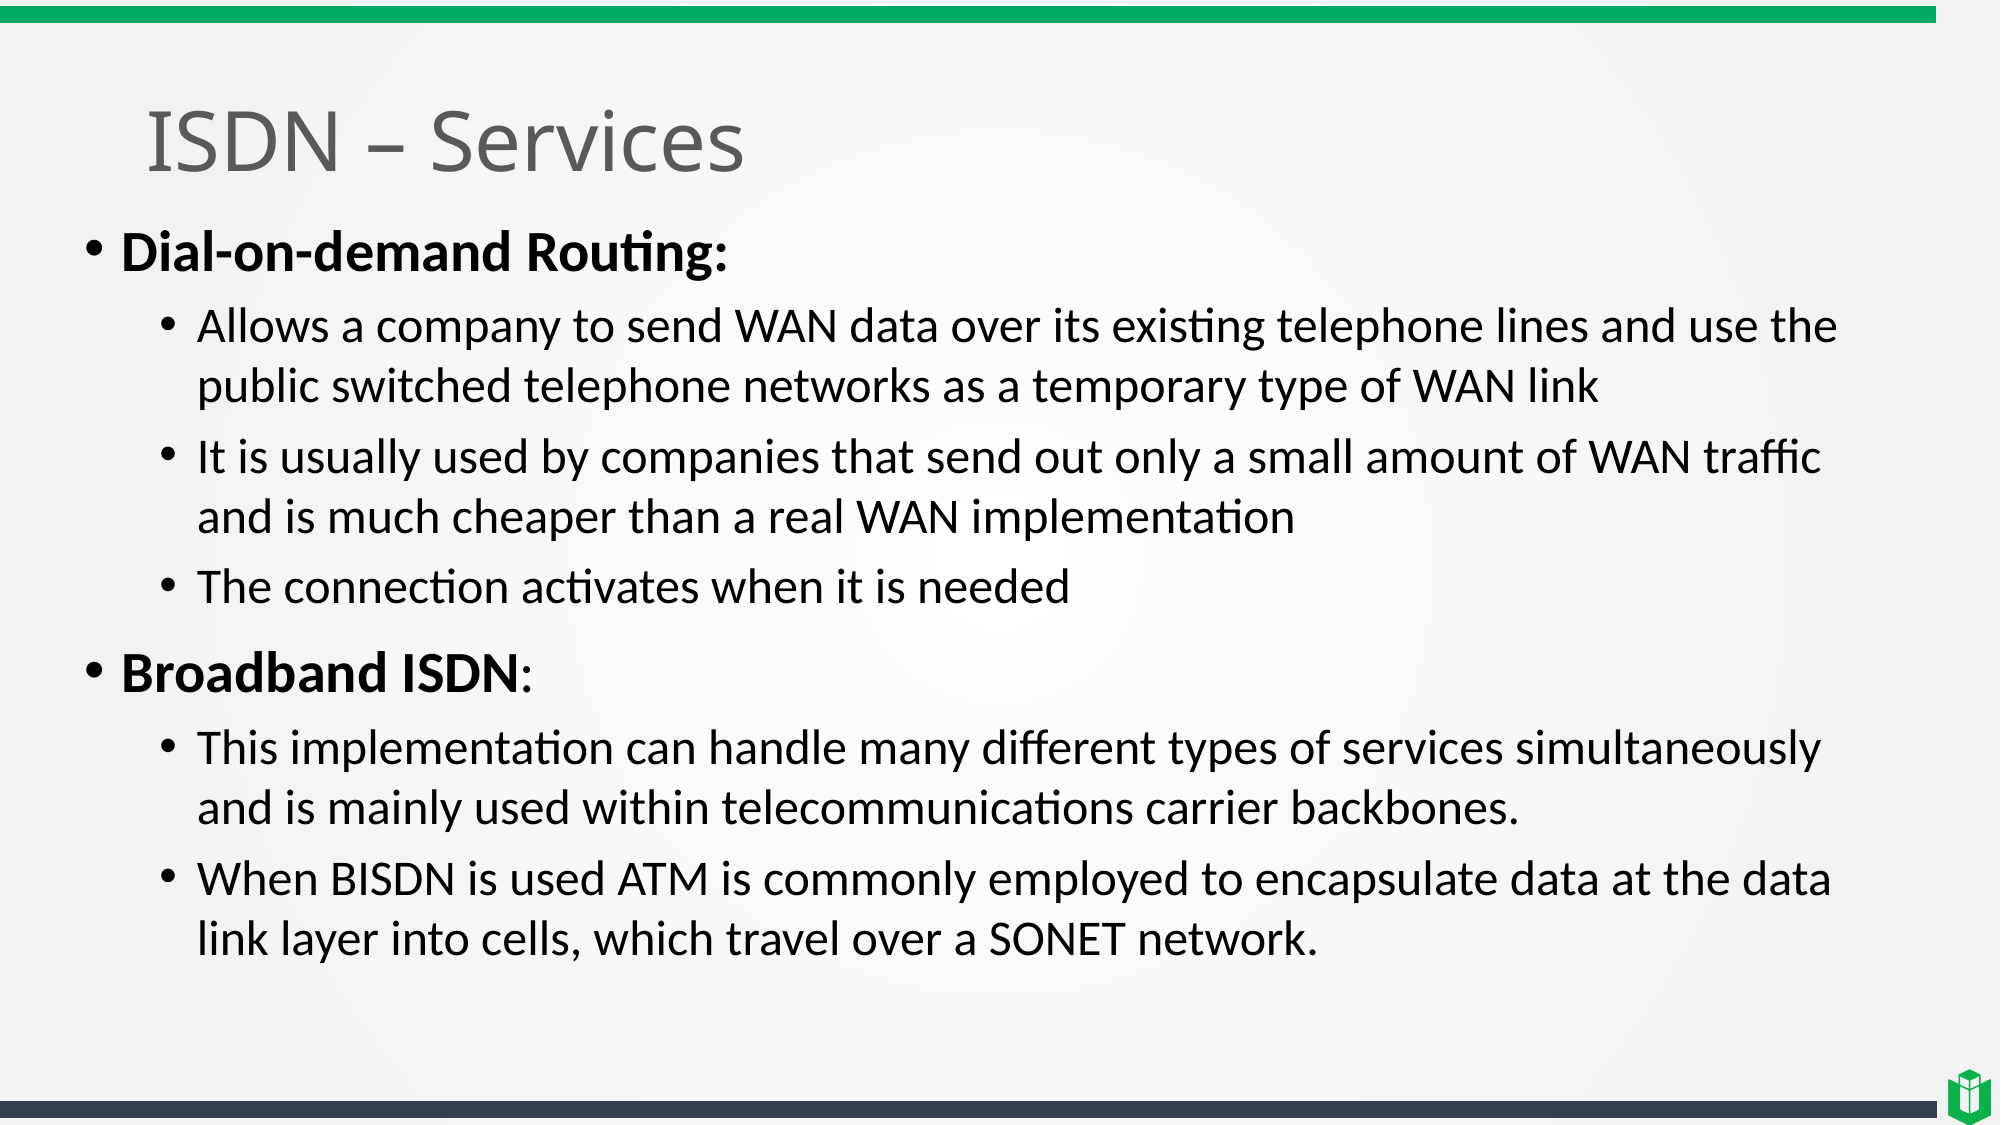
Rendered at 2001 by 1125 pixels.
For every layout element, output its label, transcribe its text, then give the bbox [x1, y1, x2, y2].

picture [1945, 1068, 1992, 1125]
title ISDN – Services [131, 84, 1886, 206]
text_box Dial-on-demand Routing: Allows a company to send WAN data over its existing telephone lines and use the public switched telephone networks as a temporary type of WAN link It is usually used by companies that send out only a small amount of WAN traffic and is much cheaper than a real WAN implementation The connection activates when it is needed Broadband ISDN: This implementation can handle many different types of services simultaneously and is mainly used within telecommunications carrier backbones. When BISDN is used ATM is commonly employed to encapsulate data at the data link layer into cells, which travel over a SONET network. [69, 205, 1870, 1056]
